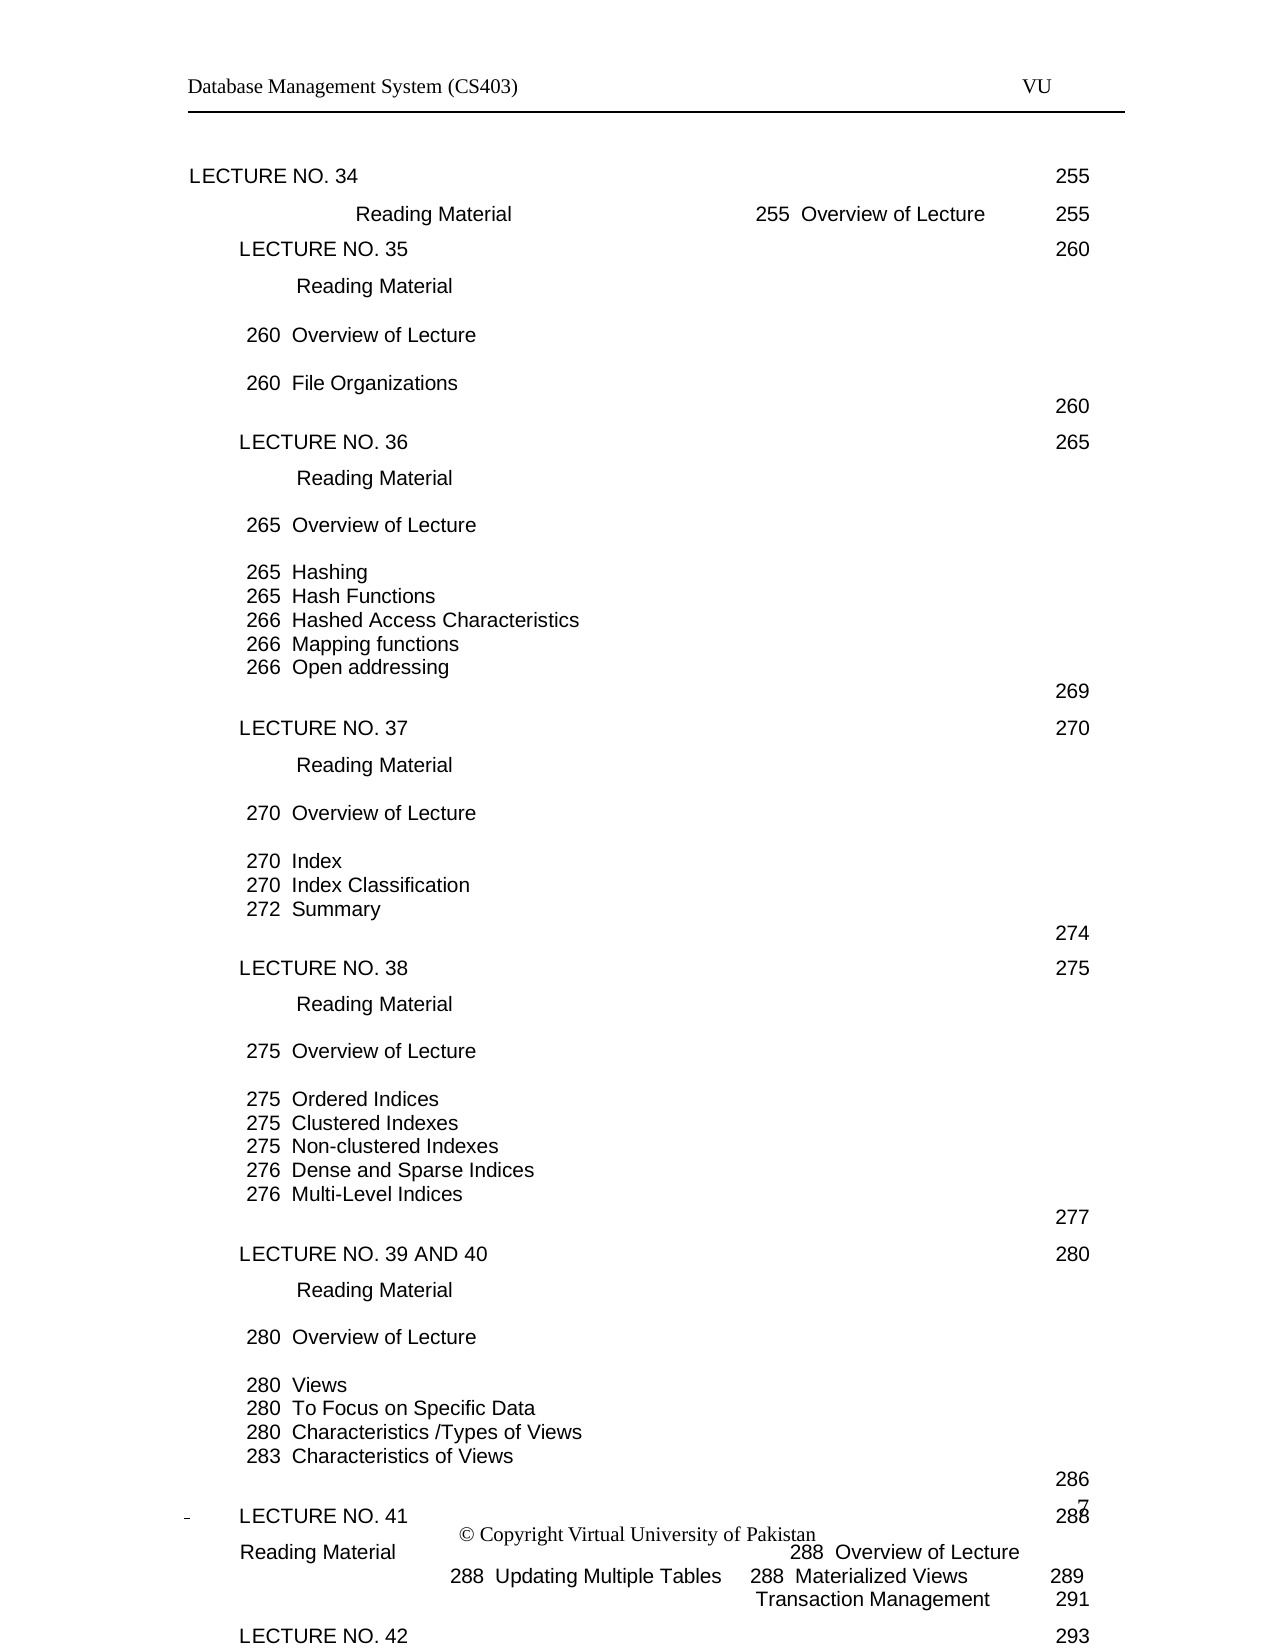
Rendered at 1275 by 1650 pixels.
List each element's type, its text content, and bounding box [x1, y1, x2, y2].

text_box LECTURE NO. 34 255 Reading Material 255 Overview of Lecture 255 LECTURE NO. 35 260 Reading Material 260 Overview of Lecture 260 File Organizations 260 LECTURE NO. 36 265 Reading Material 265 Overview of Lecture 265 Hashing 265 Hash Functions 266 Hashed Access Characteristics 266 Mapping functions 266 Open addressing 269 LECTURE NO. 37 270 Reading Material 270 Overview of Lecture 270 Index 270 Index Classification 272 Summary 274 LECTURE NO. 38 275 Reading Material 275 Overview of Lecture 275 Ordered Indices 275 Clustered Indexes 275 Non-clustered Indexes 276 Dense and Sparse Indices 276 Multi-Level Indices 277 LECTURE NO. 39 AND 40 280 Reading Material 280 Overview of Lecture 280 Views 280 To Focus on Specific Data 280 Characteristics /Types of Views 283 Characteristics of Views 286 LECTURE NO. 41 288 Reading Material 288 Overview of Lecture 288 Updating Multiple Tables 288 Materialized Views 289 Transaction Management 291 LECTURE NO. 42 293 Reading Material 293 Overview of Lecture 293 The Concept of a Transaction 293 Transactions and Schedules 294 [185, 1572, 1091, 1650]
text_box VU [1020, 72, 1055, 99]
text_box Database Management System (CS403) [185, 72, 523, 99]
text_box LECTURE NO. 34 255 Reading Material 255 Overview of Lecture 255 LECTURE NO. 35 260 Reading Material 260 Overview of Lecture 260 File Organizations 260 LECTURE NO. 36 265 Reading Material 265 Overview of Lecture 265 Hashing 265 Hash Functions 266 Hashed Access Characteristics 266 Mapping functions 266 Open addressing 269 LECTURE NO. 37 270 Reading Material 270 Overview of Lecture 270 Index 270 Index Classification 272 Summary 274 LECTURE NO. 38 275 Reading Material 275 Overview of Lecture 275 Ordered Indices 275 Clustered Indexes 275 Non-clustered Indexes 276 Dense and Sparse Indices 276 Multi-Level Indices 277 LECTURE NO. 39 AND 40 280 Reading Material 280 Overview of Lecture 280 Views 280 To Focus on Specific Data 280 Characteristics /Types of Views 283 Characteristics of Views 286 LECTURE NO. 41 288 Reading Material 288 Overview of Lecture 288 Updating Multiple Tables 288 Materialized Views 289 Transaction Management 291 LECTURE NO. 42 293 Reading Material 293 Overview of Lecture 293 The Concept of a Transaction 293 Transactions and Schedules 294 [185, 162, 1091, 1494]
text_box 7 © Copyright Virtual University of Pakistan [182, 1494, 1092, 1572]
